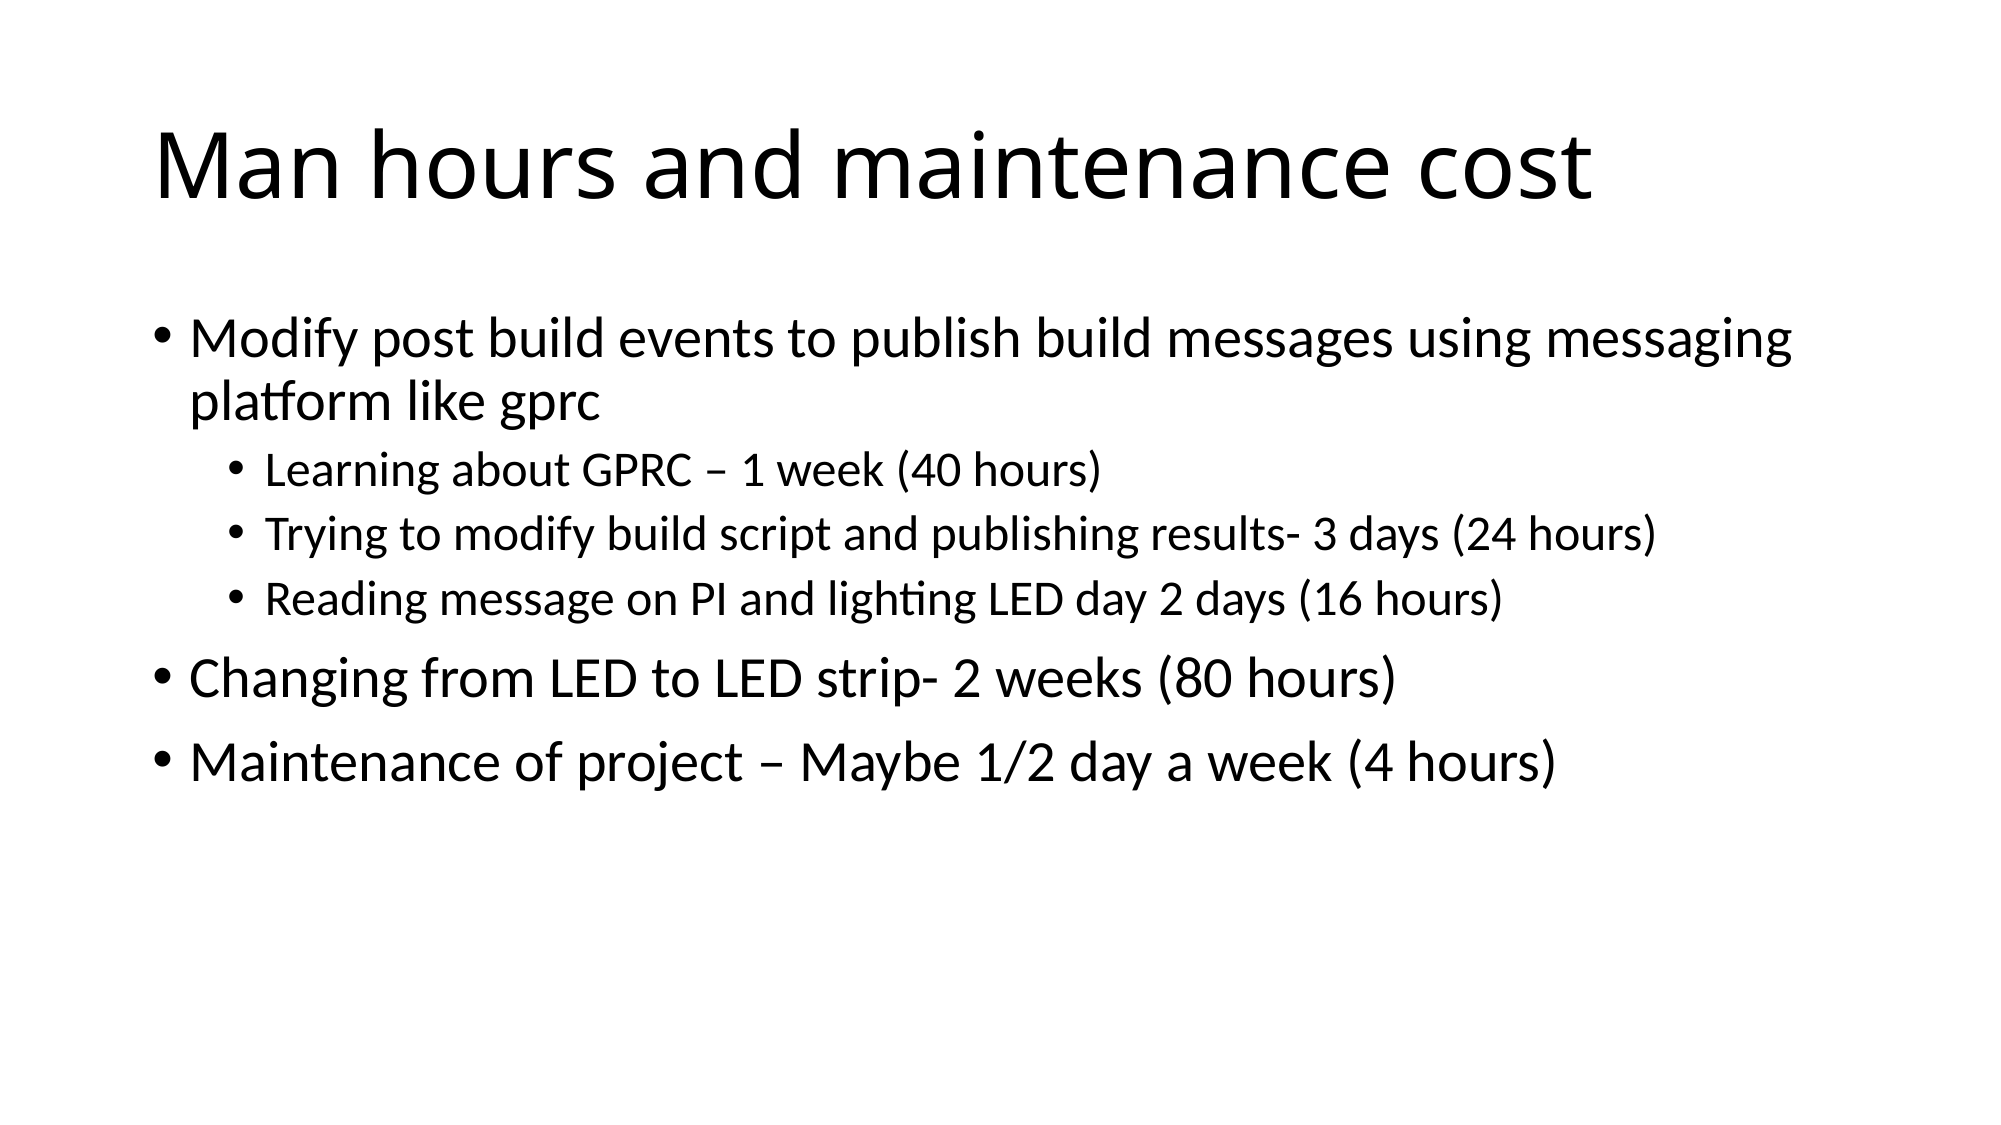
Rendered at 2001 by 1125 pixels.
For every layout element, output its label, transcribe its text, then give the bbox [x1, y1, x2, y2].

list Modify post build events to publish build messages using messaging platform like gprc Learning about GPRC – 1 week (40 hours) Trying to modify build script and publishing results- 3 days (24 hours) Reading message on PI and lighting LED day 2 days (16 hours) Changing from LED to LED strip- 2 weeks (80 hours) Maintenance of project – Maybe 1/2 day a week (4 hours) [137, 299, 1863, 1014]
title Man hours and maintenance cost [137, 59, 1863, 278]
